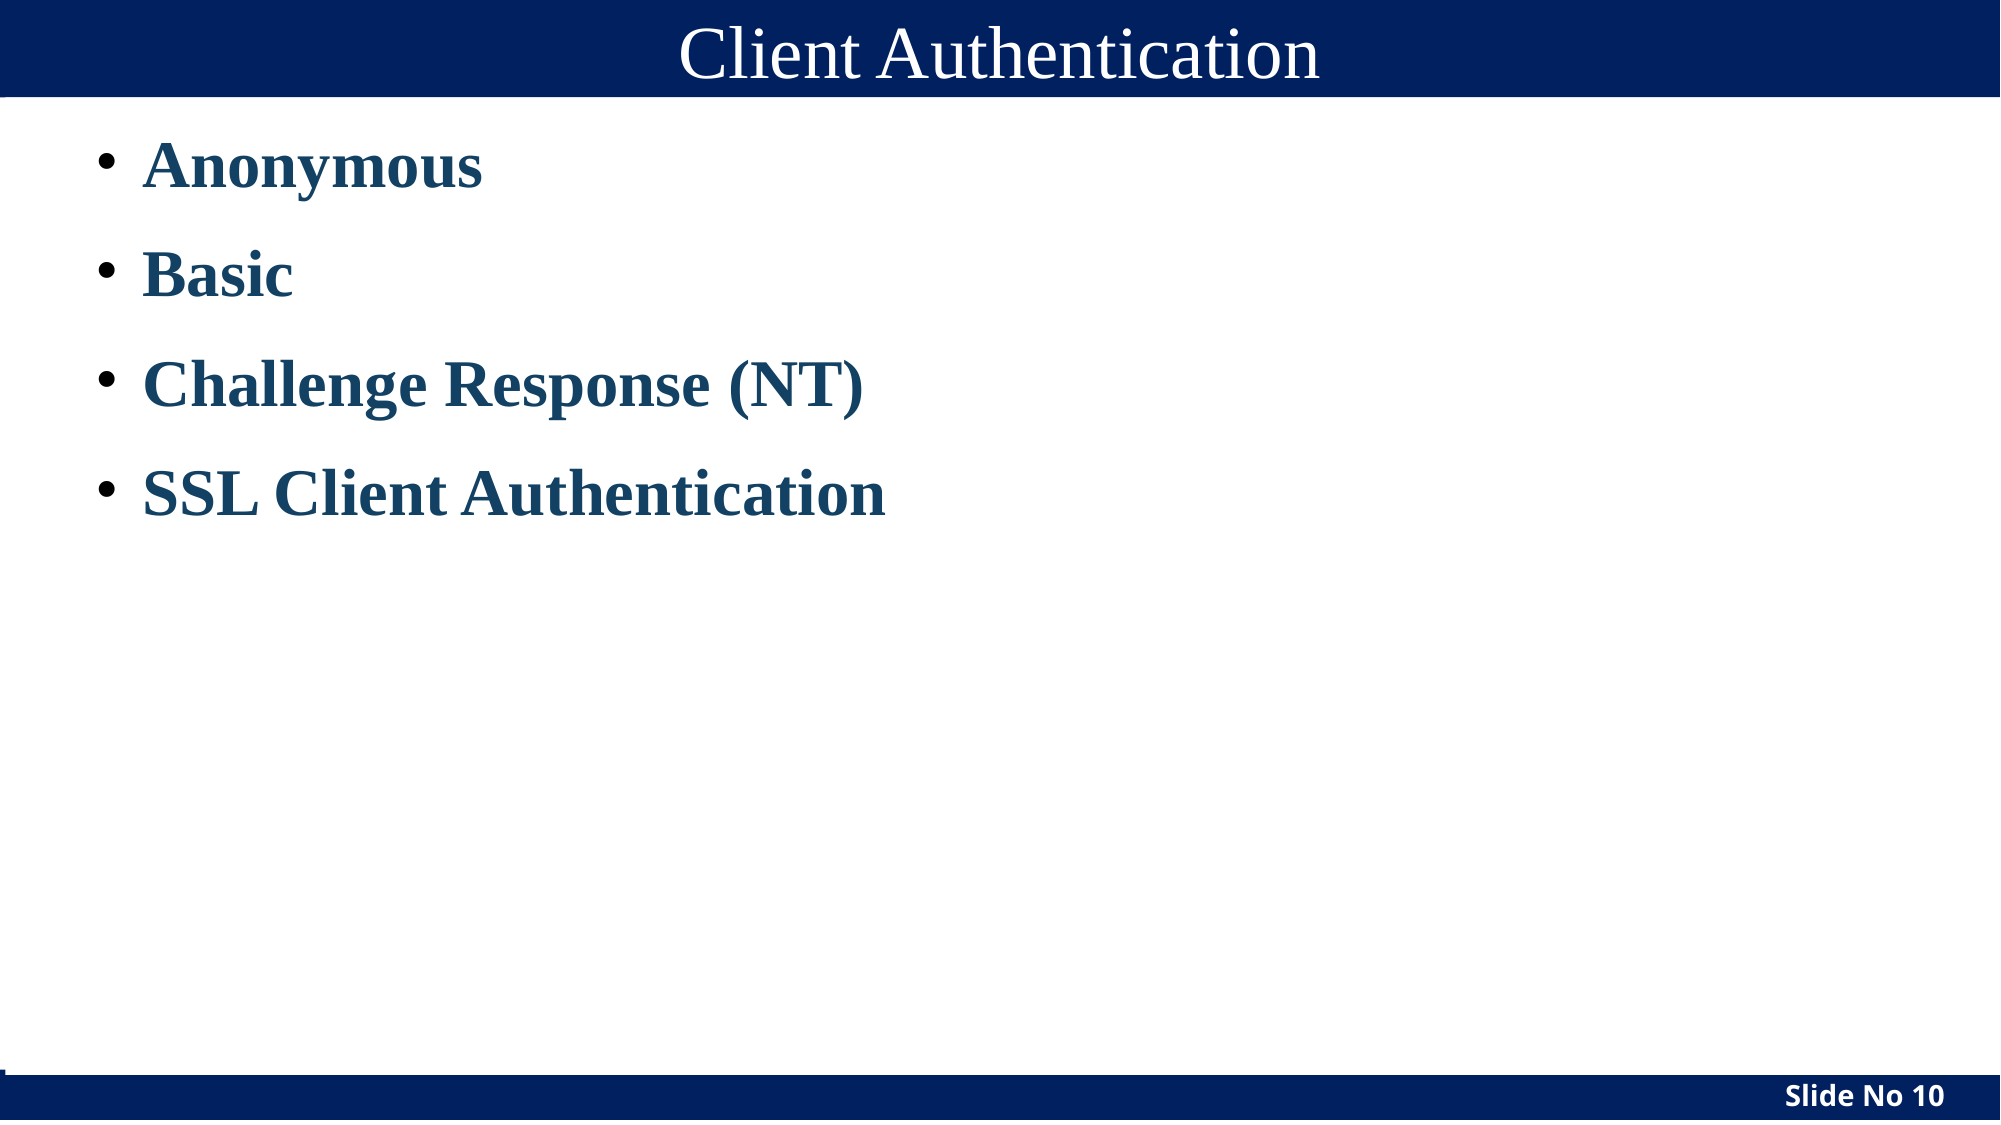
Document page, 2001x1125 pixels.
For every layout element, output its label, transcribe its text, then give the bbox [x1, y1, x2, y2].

title Client Authentication [0, 0, 2000, 98]
list Anonymous Basic Challenge Response (NT) SSL Client Authentication [5, 97, 2000, 1075]
